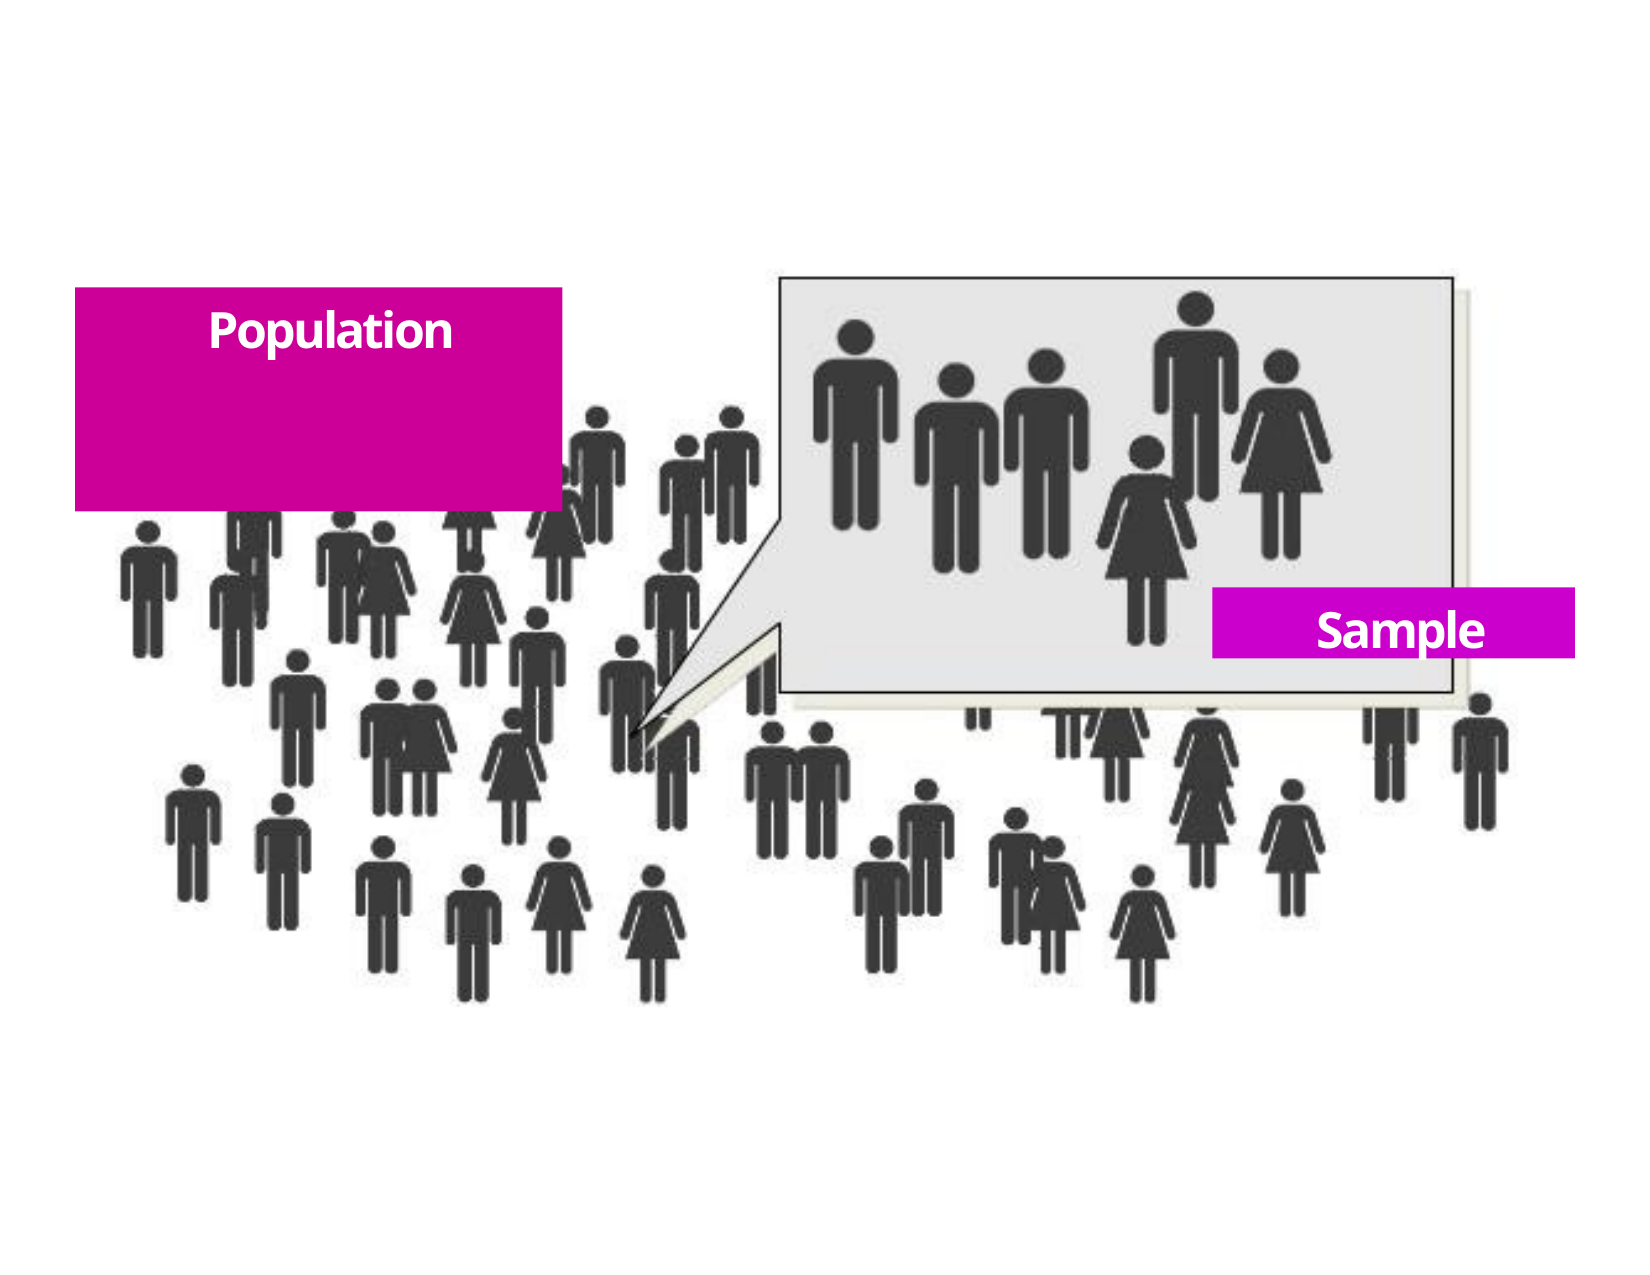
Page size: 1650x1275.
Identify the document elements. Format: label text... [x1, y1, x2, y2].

text_box [114, 268, 1519, 1007]
text_box Sample [1212, 587, 1575, 659]
title Population [75, 287, 563, 512]
